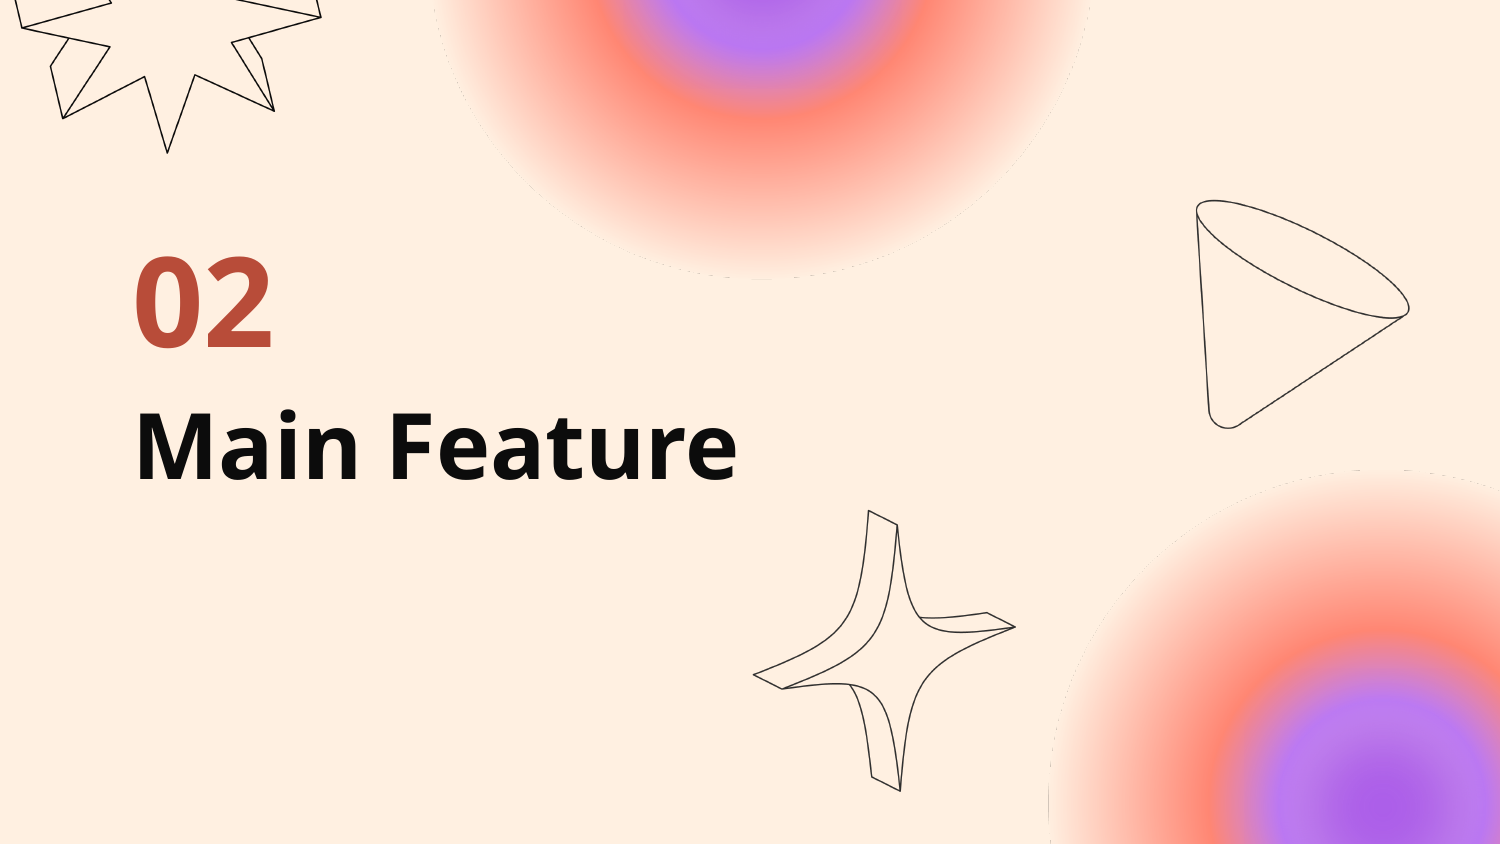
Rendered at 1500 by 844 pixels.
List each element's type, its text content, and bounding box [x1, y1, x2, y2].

picture [1028, 464, 1500, 844]
picture [749, 501, 1025, 795]
picture [1129, 141, 1435, 441]
picture [0, 0, 325, 159]
title 02 [116, 221, 421, 388]
title Main Feature [116, 341, 1130, 623]
picture [407, 0, 1118, 294]
